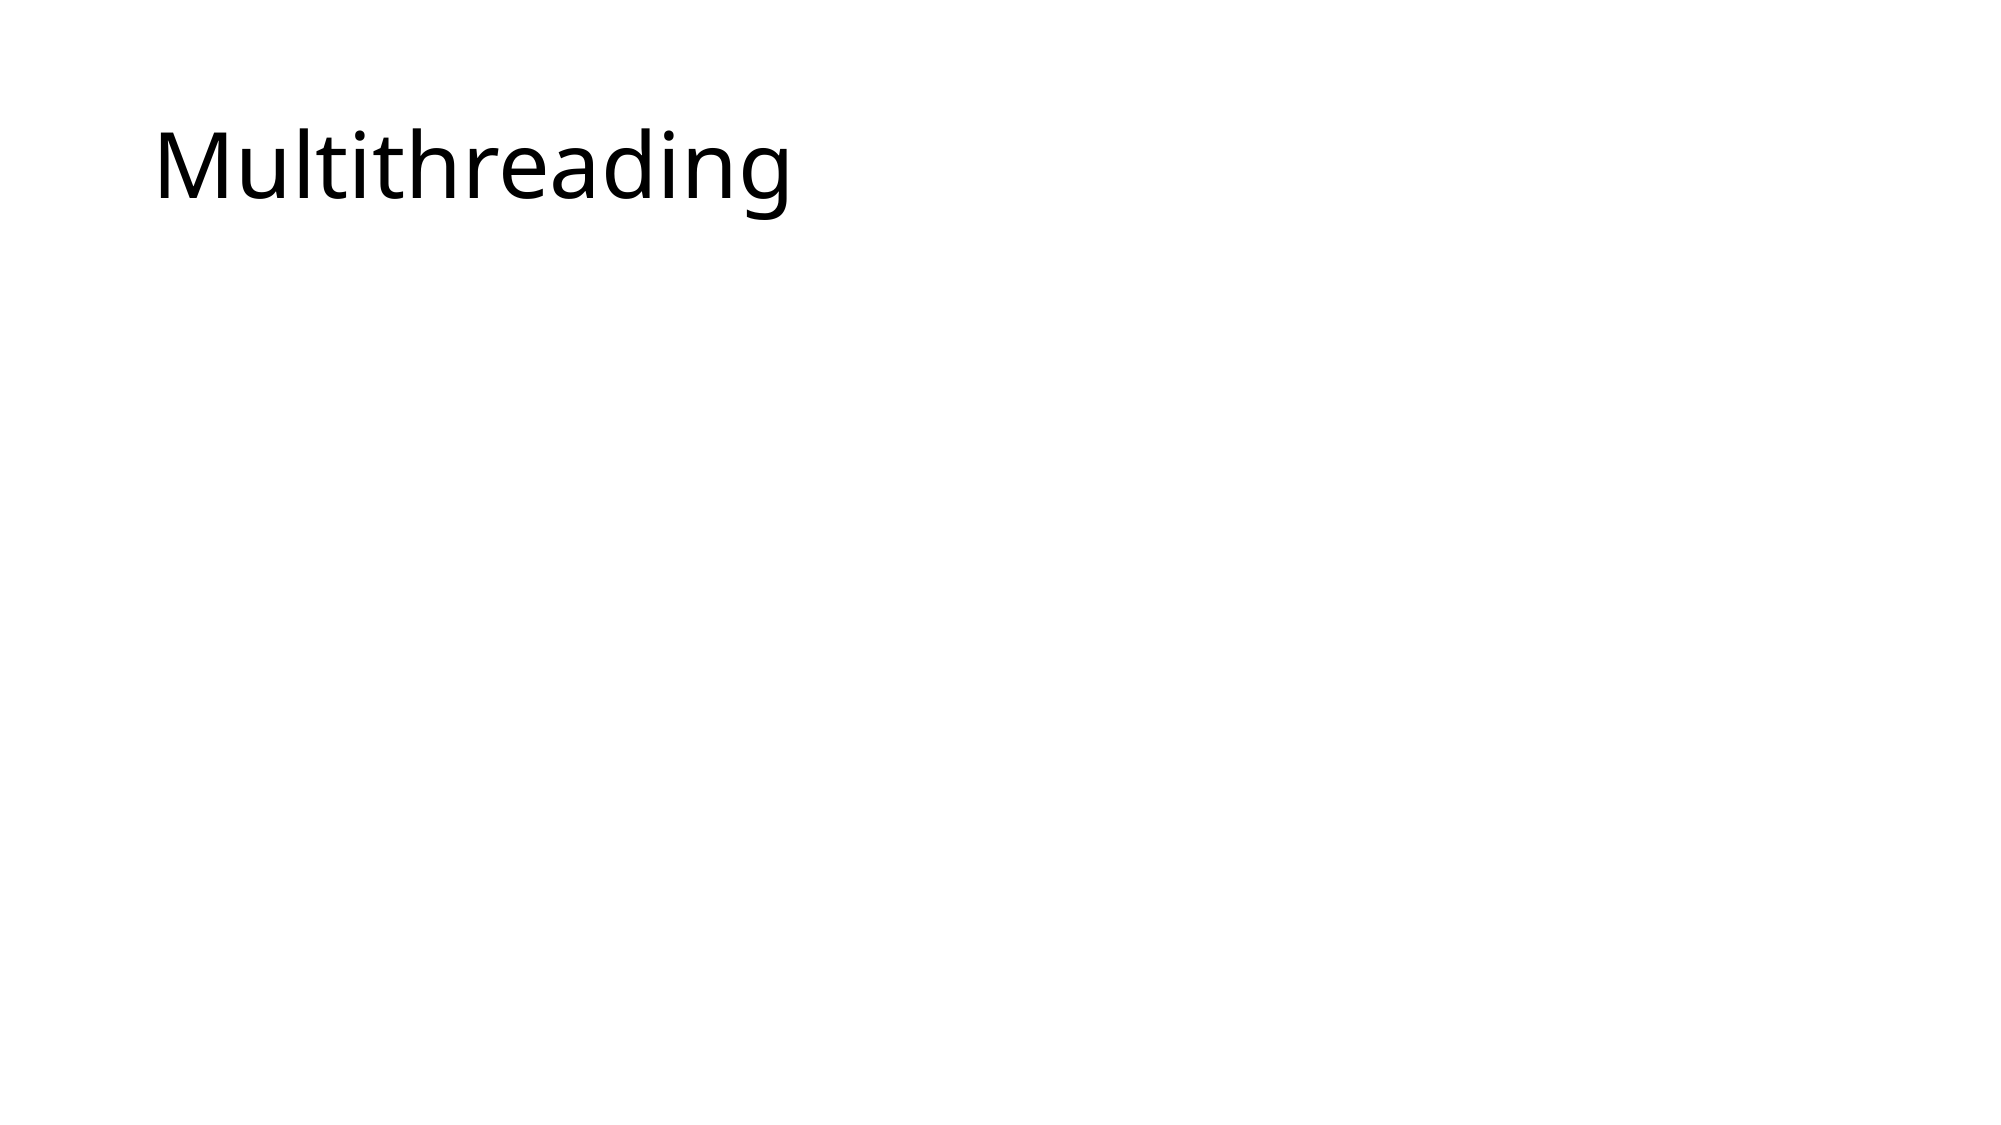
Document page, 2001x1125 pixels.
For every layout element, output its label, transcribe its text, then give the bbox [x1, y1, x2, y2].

title Multithreading [137, 59, 1863, 278]
